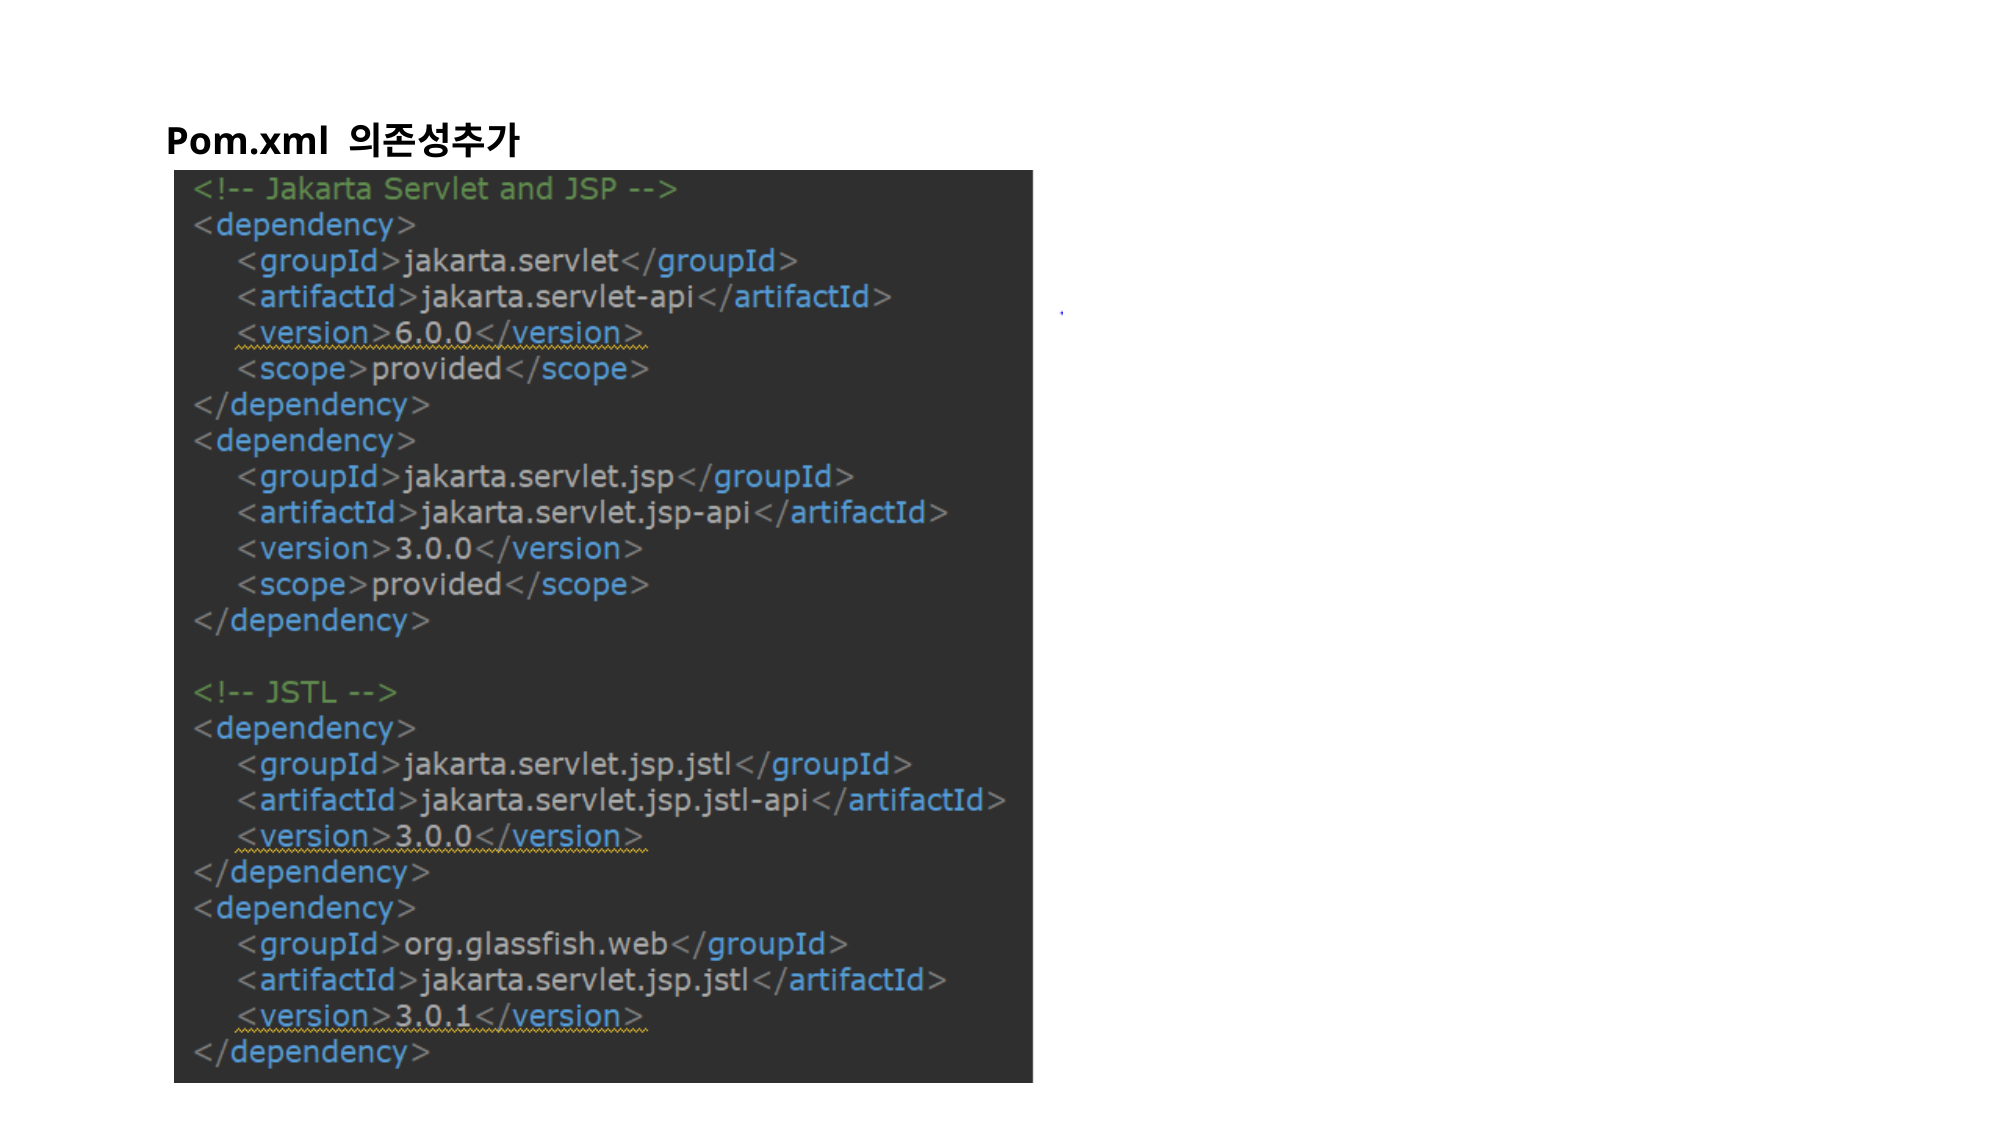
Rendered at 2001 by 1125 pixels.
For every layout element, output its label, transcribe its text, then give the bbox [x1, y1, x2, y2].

picture [174, 170, 1063, 1083]
text_box Pom.xml 의존성추가 [150, 109, 536, 170]
